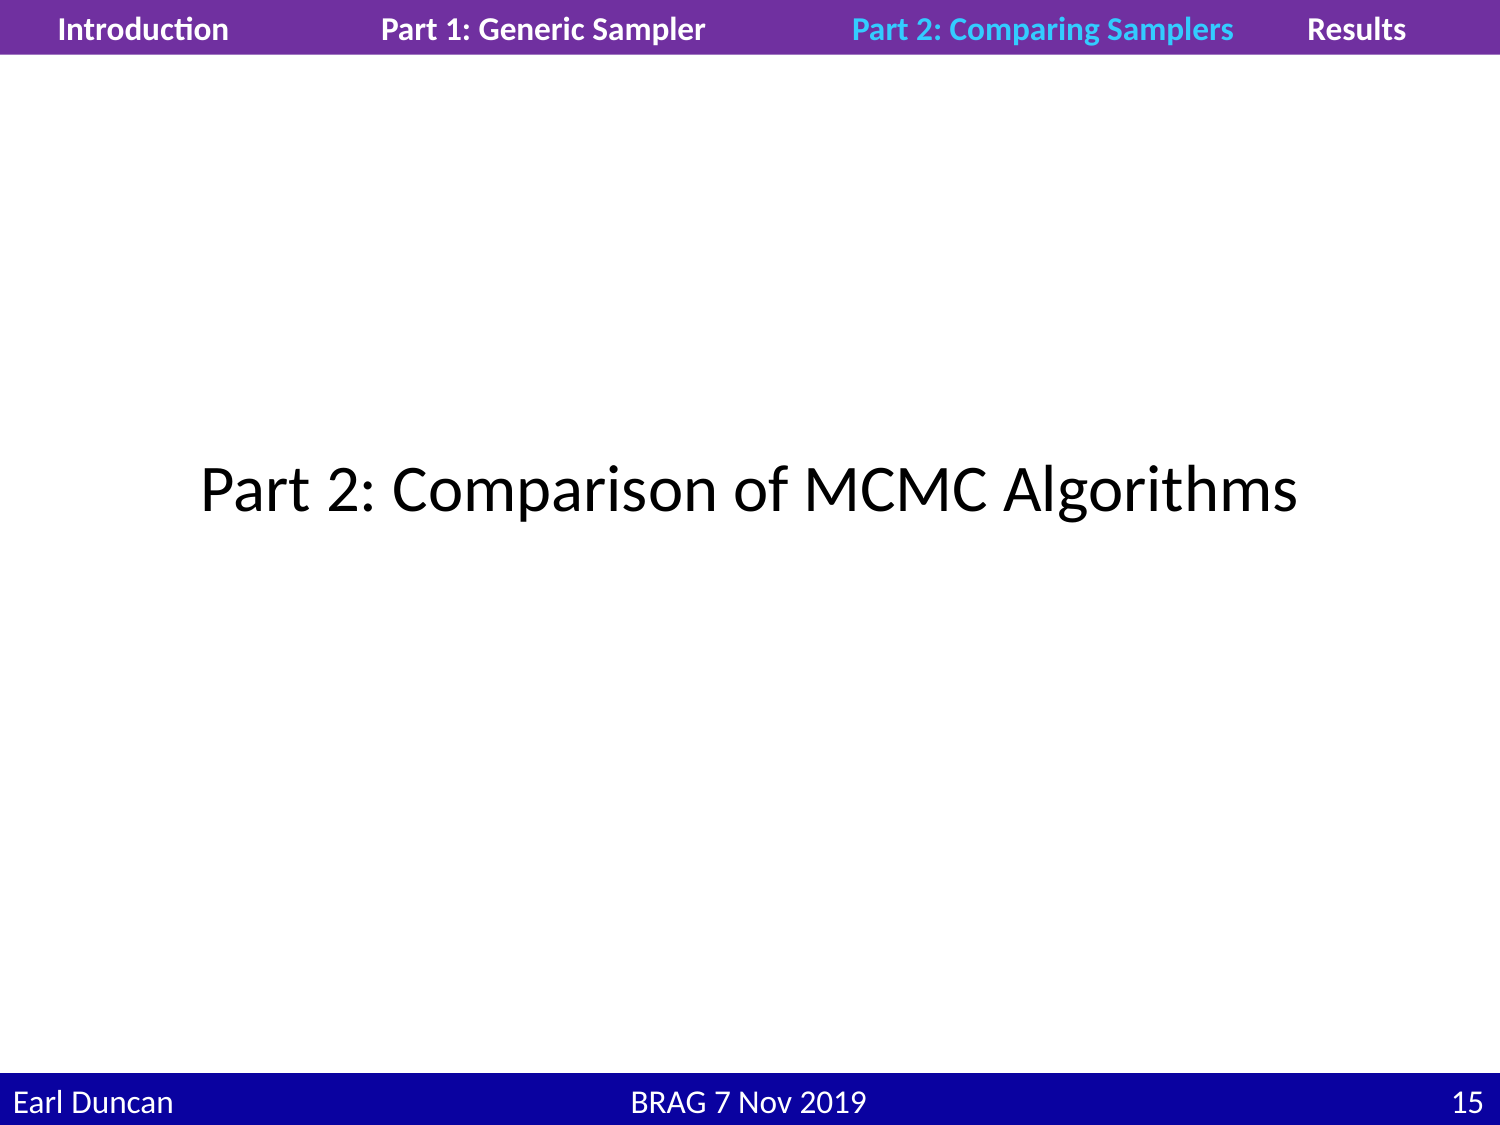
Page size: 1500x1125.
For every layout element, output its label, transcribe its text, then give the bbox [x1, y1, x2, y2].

text_box Earl Duncan BRAG 7 Nov 2019 14 [0, 1073, 1500, 1125]
text_box Part 2: Comparison of MCMC Algorithms [74, 437, 1425, 538]
text_box Introduction Part 1: Generic Sampler Part 2: Comparing Samplers Results [0, 0, 1500, 55]
